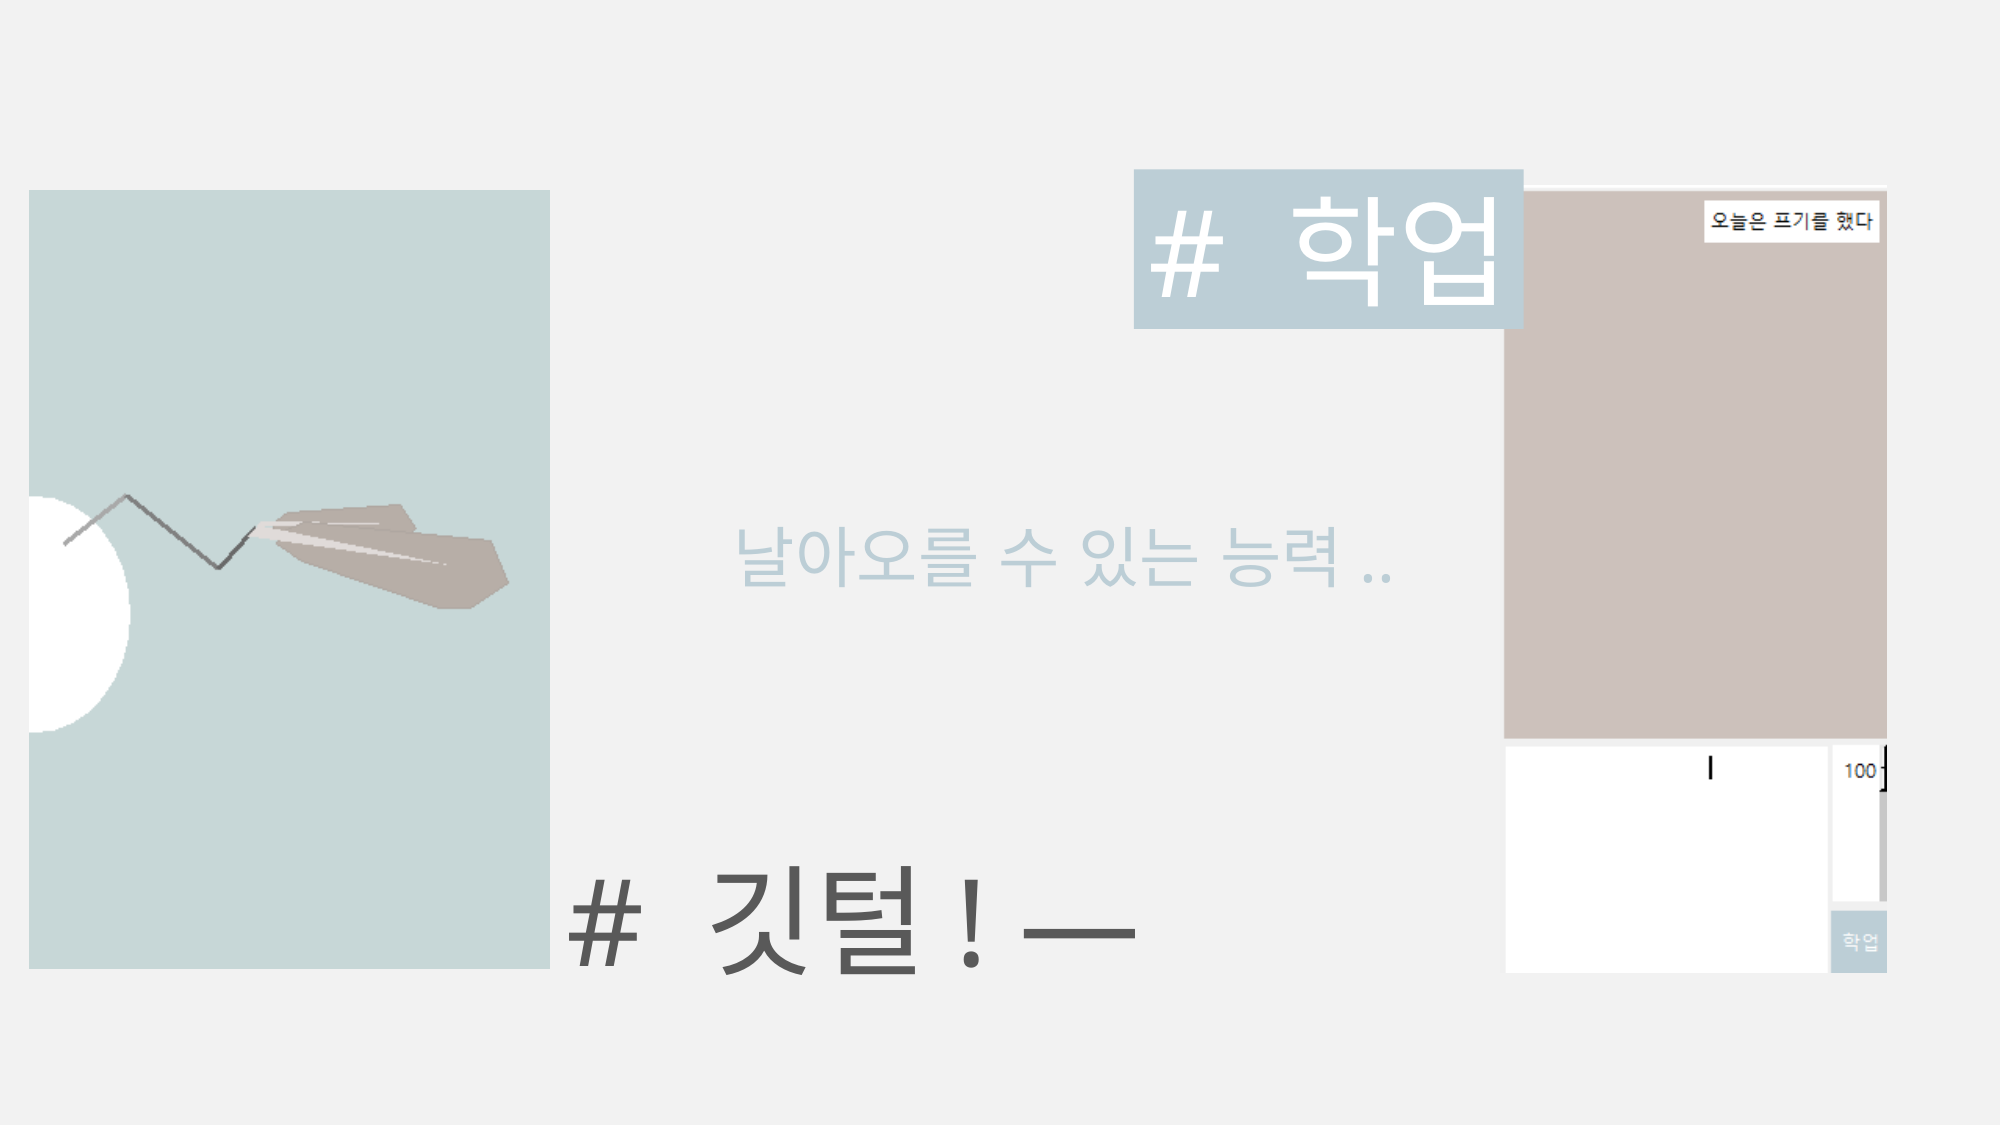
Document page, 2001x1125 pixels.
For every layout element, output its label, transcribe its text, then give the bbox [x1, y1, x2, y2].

picture [29, 190, 550, 969]
text_box 날아오를 수 있는 능력.. [719, 507, 1411, 603]
text_box # 학업 [1133, 169, 1524, 329]
picture [1499, 185, 1887, 973]
text_box # 깃털! ― [551, 837, 1187, 998]
